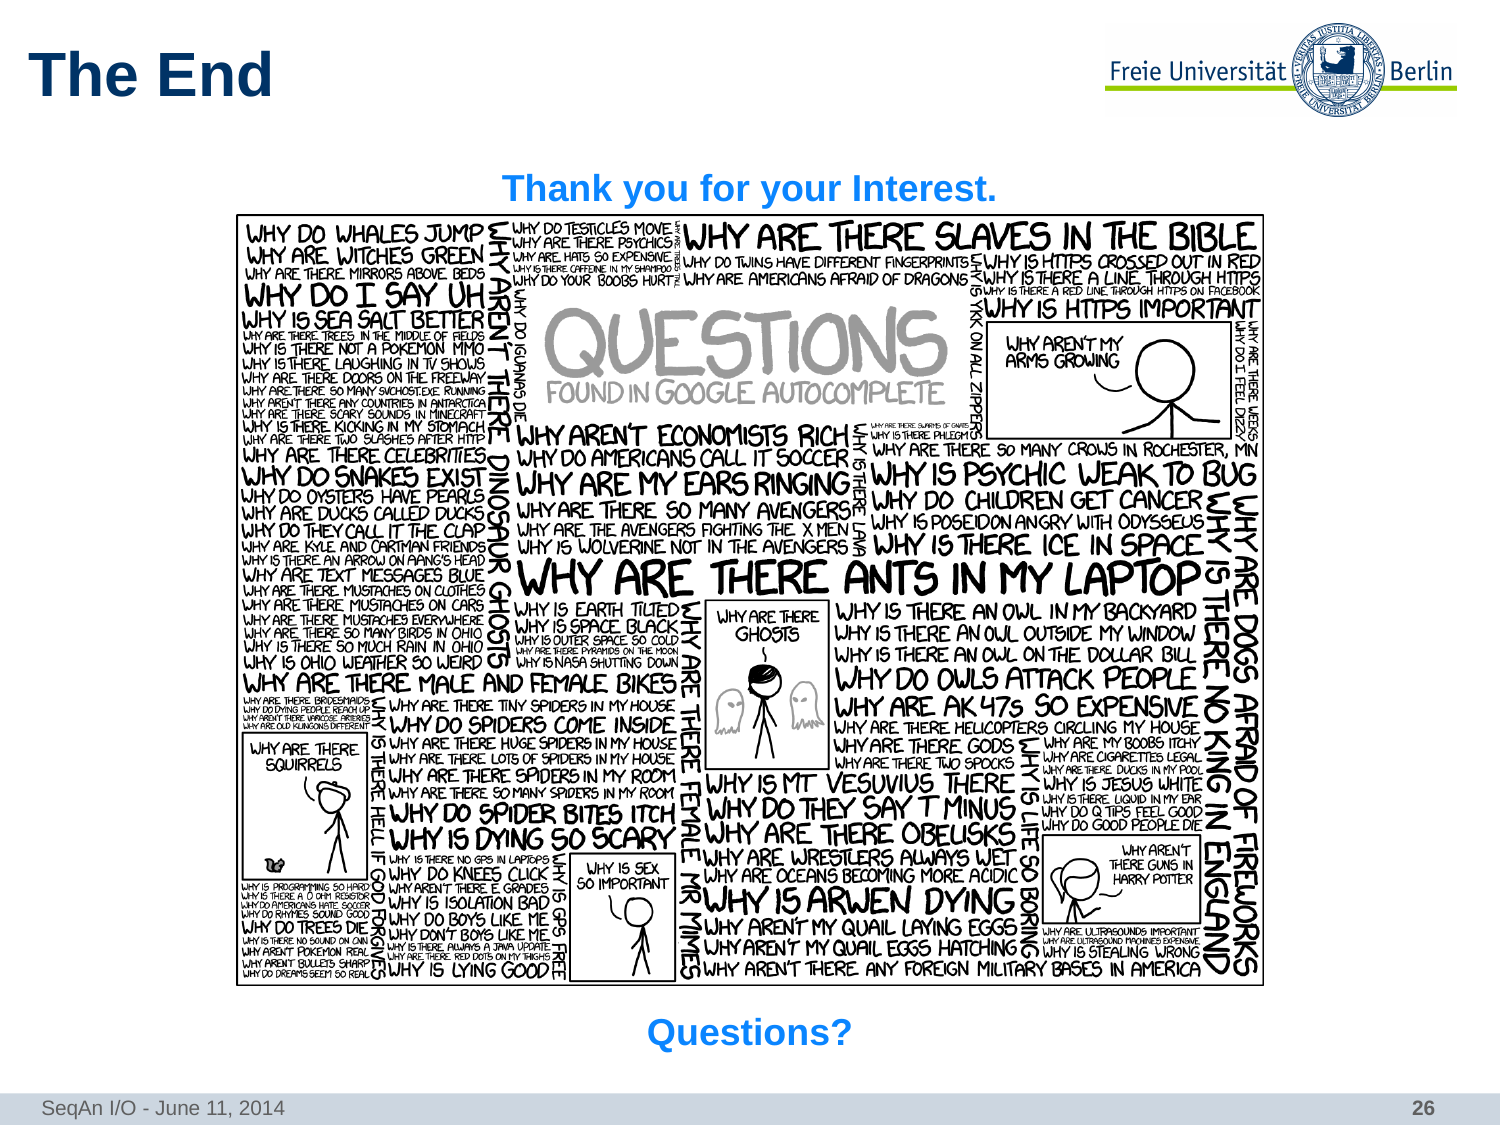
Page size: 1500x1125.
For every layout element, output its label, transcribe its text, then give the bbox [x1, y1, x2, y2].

picture [1105, 23, 1457, 117]
list Thank you for your Interest. Questions? [40, 162, 1460, 1064]
footer SeqAn I/O - June 11, 2014 [40, 1087, 1022, 1125]
picture [236, 214, 1264, 986]
title The End [27, 42, 1089, 113]
